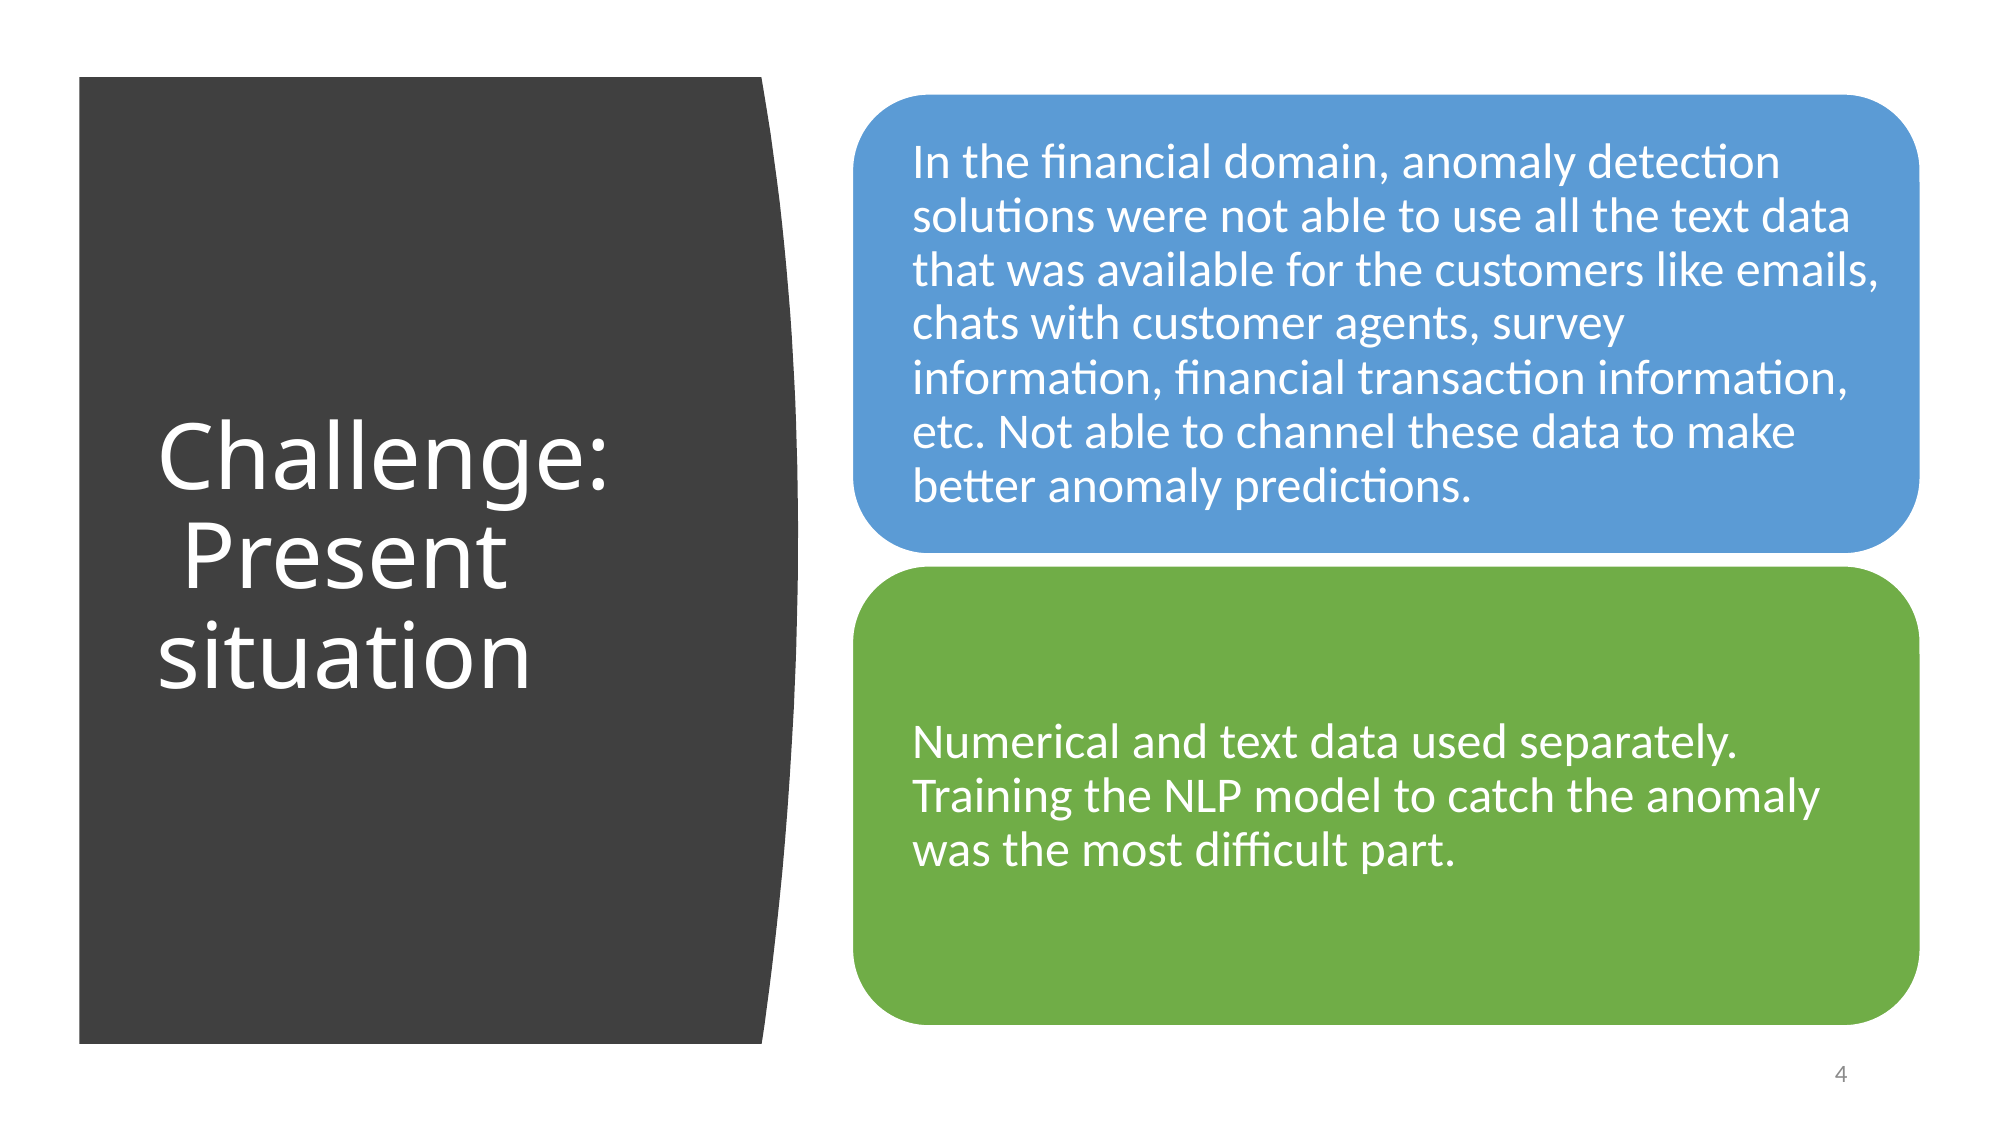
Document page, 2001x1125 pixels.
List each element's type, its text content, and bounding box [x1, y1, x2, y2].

slide_number 4 [1759, 1043, 1863, 1103]
text_box [78, 76, 800, 1045]
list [852, 77, 1921, 1043]
title Challenge: Present situation [141, 166, 702, 953]
